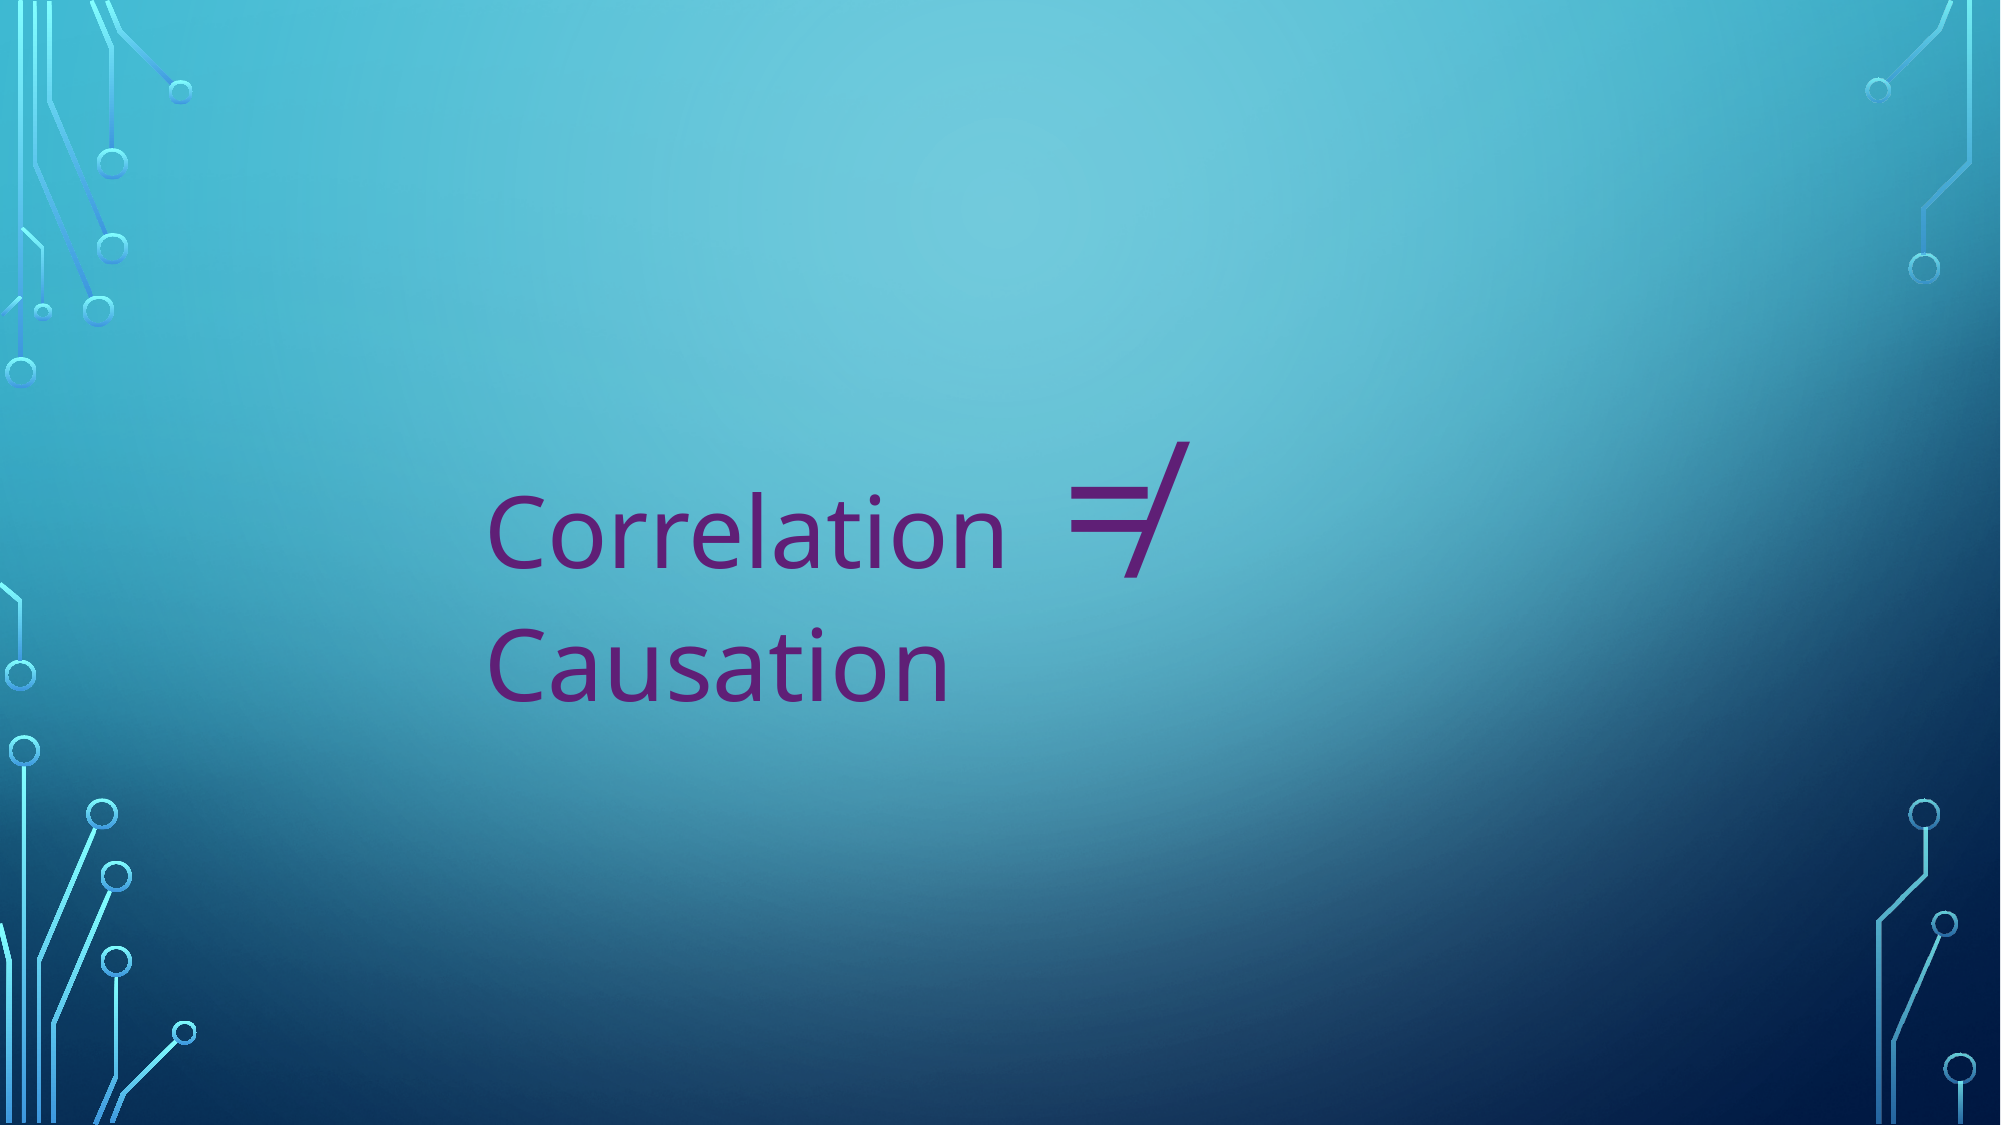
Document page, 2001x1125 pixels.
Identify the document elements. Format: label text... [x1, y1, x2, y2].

text_box Correlation ≠ Causation [469, 394, 1584, 729]
